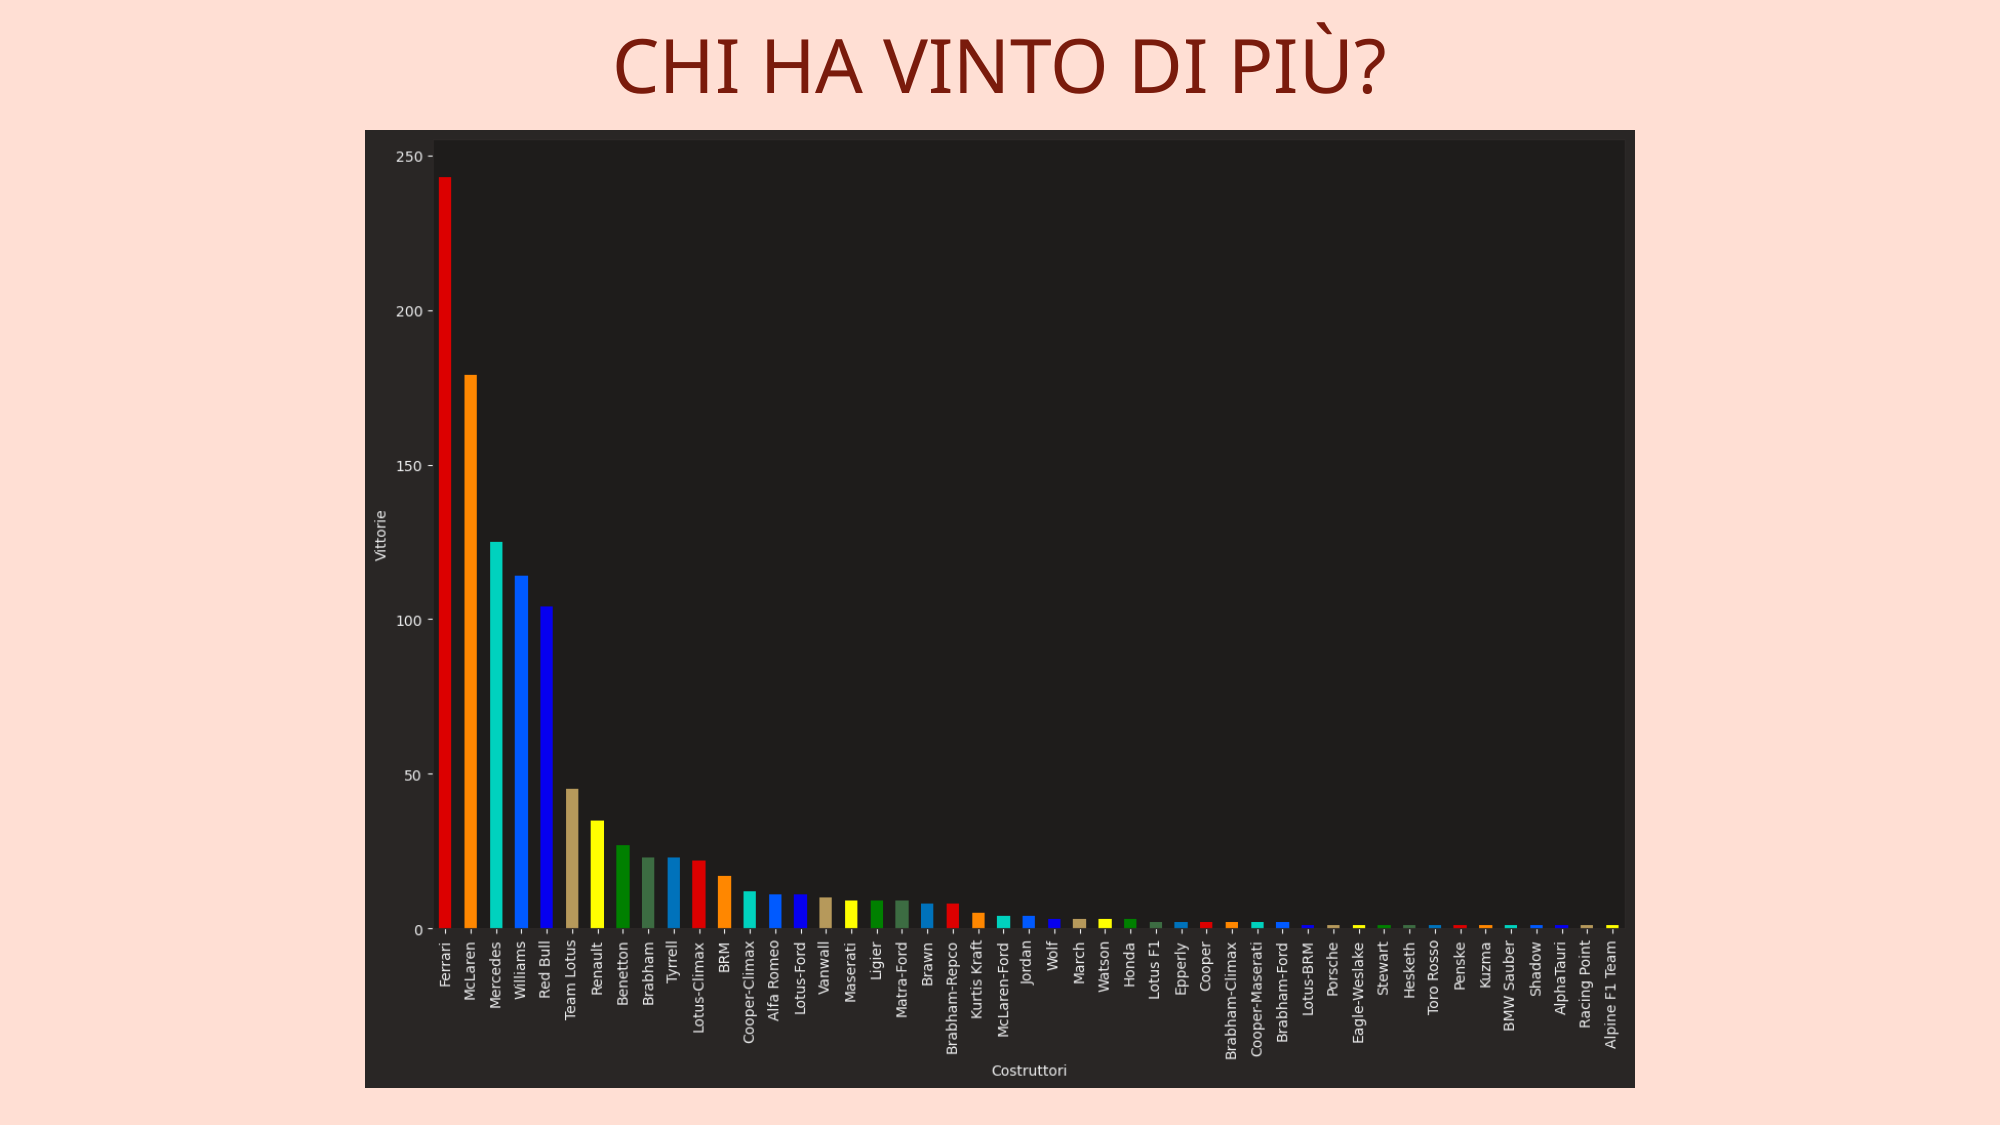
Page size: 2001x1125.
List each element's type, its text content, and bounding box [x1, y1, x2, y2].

text_box CHI HA VINTO DI PIÙ? [506, 11, 1493, 117]
picture [365, 130, 1635, 1088]
